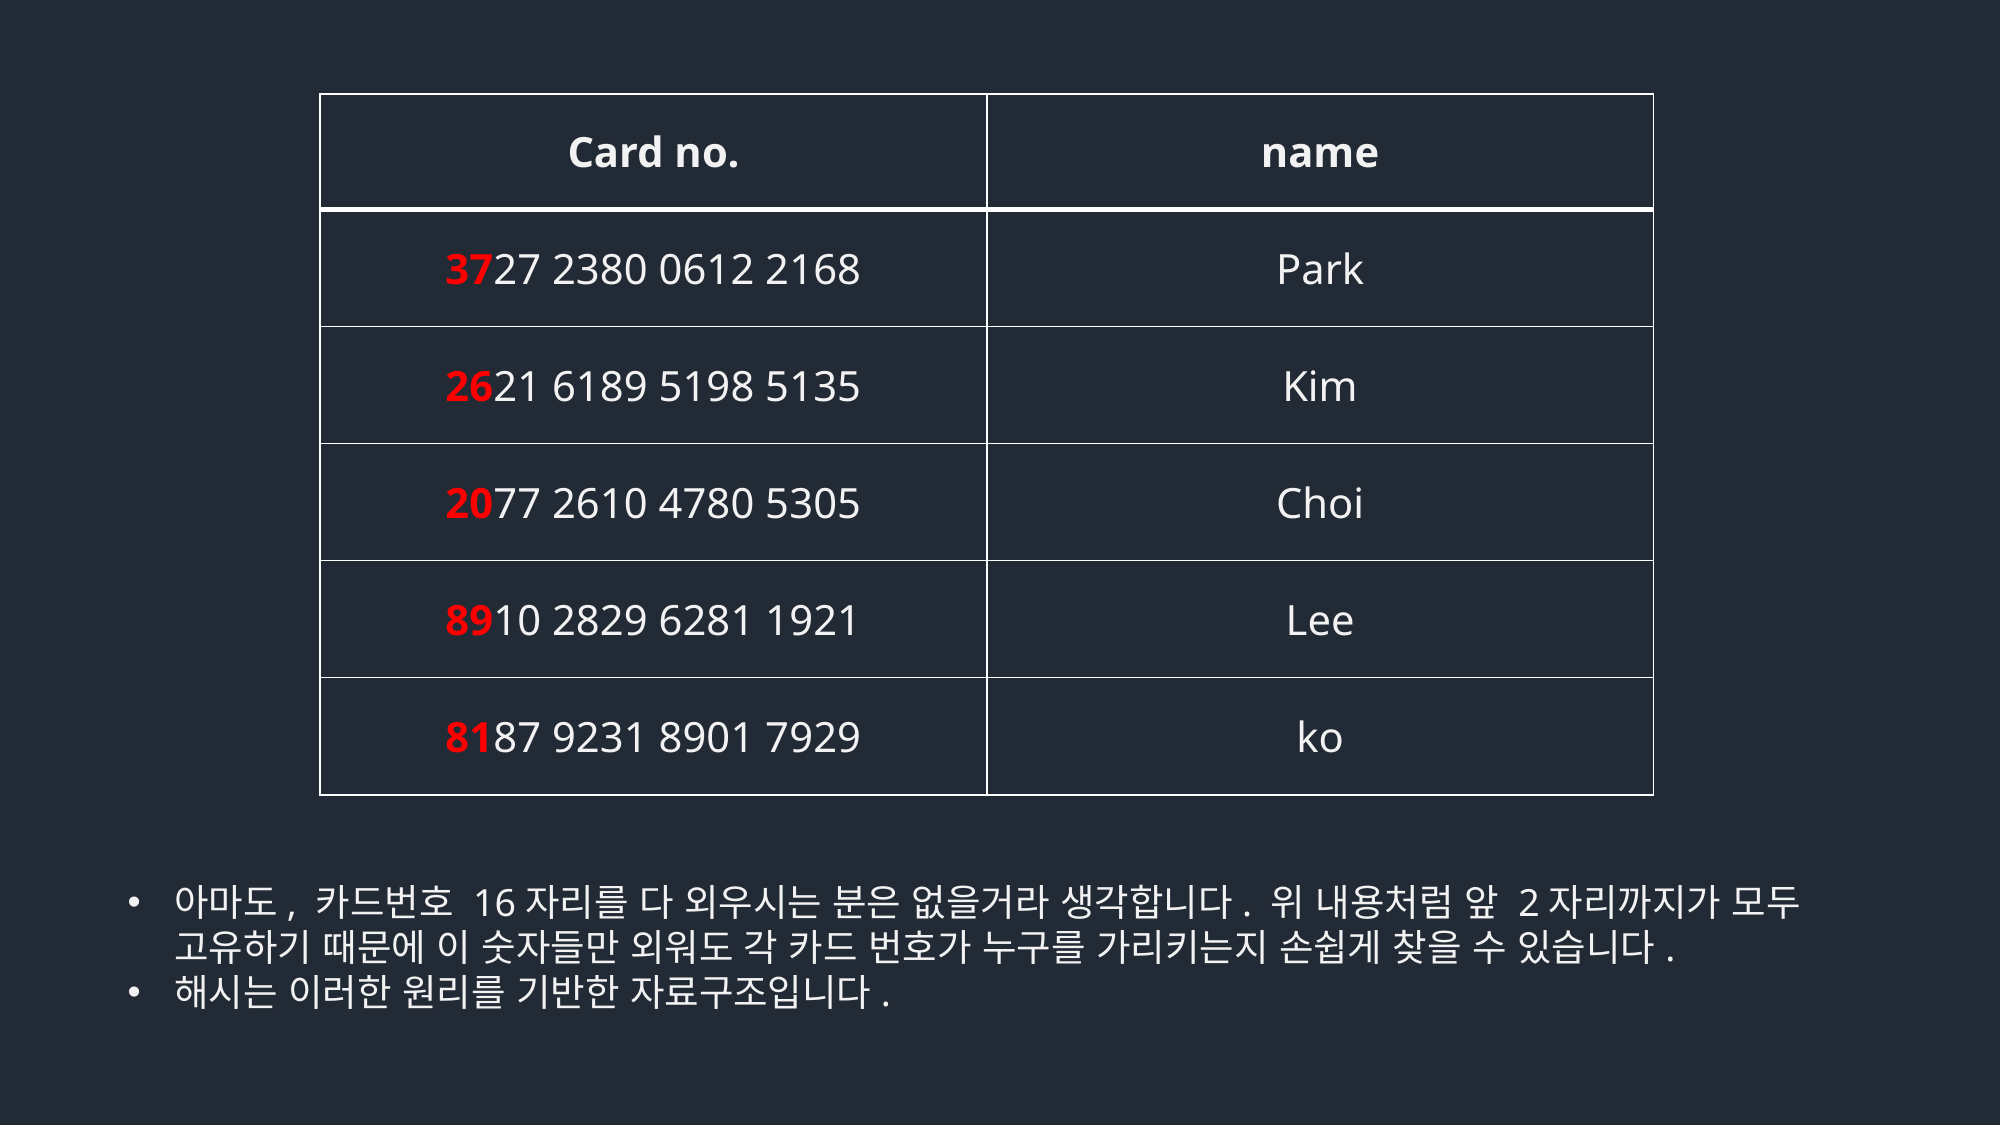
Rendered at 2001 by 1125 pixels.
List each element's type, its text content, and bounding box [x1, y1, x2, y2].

table_cell Lee [988, 561, 1653, 677]
table_cell 8187 9231 8901 7929 [321, 678, 986, 794]
table_header name [988, 95, 1653, 207]
table_cell ko [988, 678, 1653, 794]
text_box 아마도, 카드번호 16자리를 다 외우시는 분은 없을거라 생각합니다. 위 내용처럼 앞 2자리까지가 모두 고유하기 때문에 이 숫자들만 외워도 각 카드 번호가 누구를 가리키는지 손쉽게 찾을 수 있습니다. 해시는 이러한 원리를 기반한 자료구조입니다. [112, 871, 1861, 1022]
table_cell Park [988, 212, 1653, 326]
table_cell Choi [988, 444, 1653, 560]
table_cell 2077 2610 4780 5305 [321, 444, 986, 560]
table_cell 2621 6189 5198 5135 [321, 327, 986, 443]
table_cell 8910 2829 6281 1921 [321, 561, 986, 677]
table_cell Kim [988, 327, 1653, 443]
table_header Card no. [321, 95, 986, 207]
table_cell 3727 2380 0612 2168 [321, 212, 986, 326]
